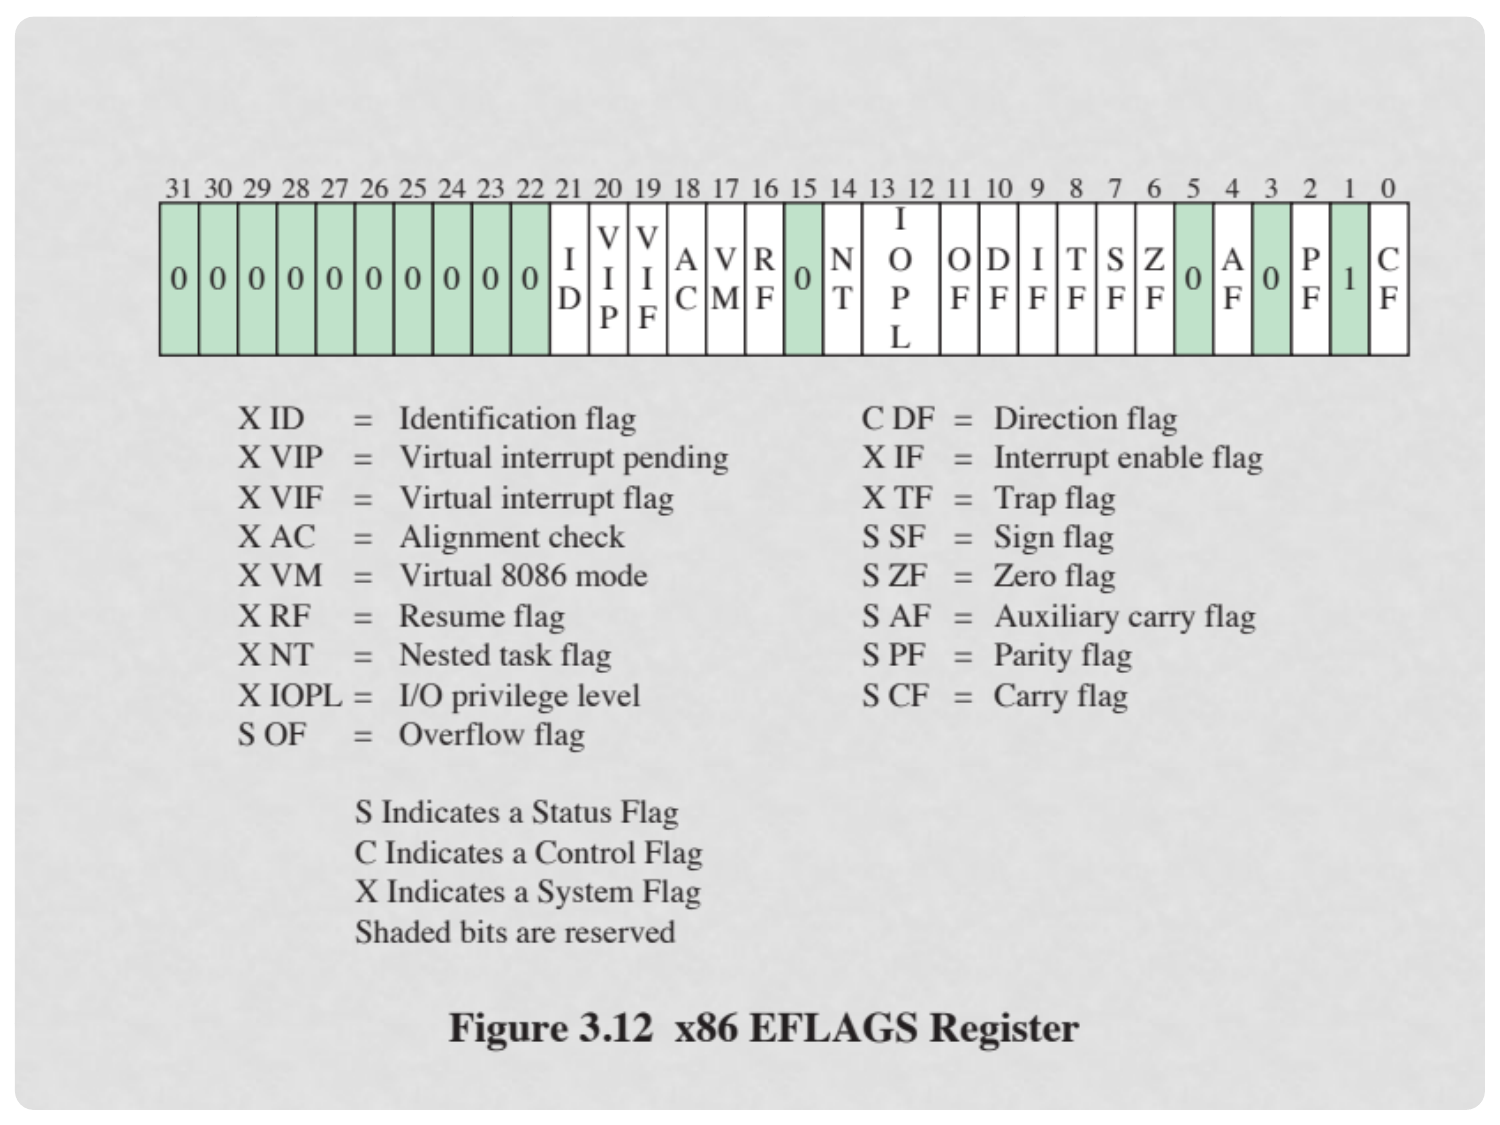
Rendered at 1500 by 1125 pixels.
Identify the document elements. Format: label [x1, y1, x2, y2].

picture [62, 62, 1500, 1094]
